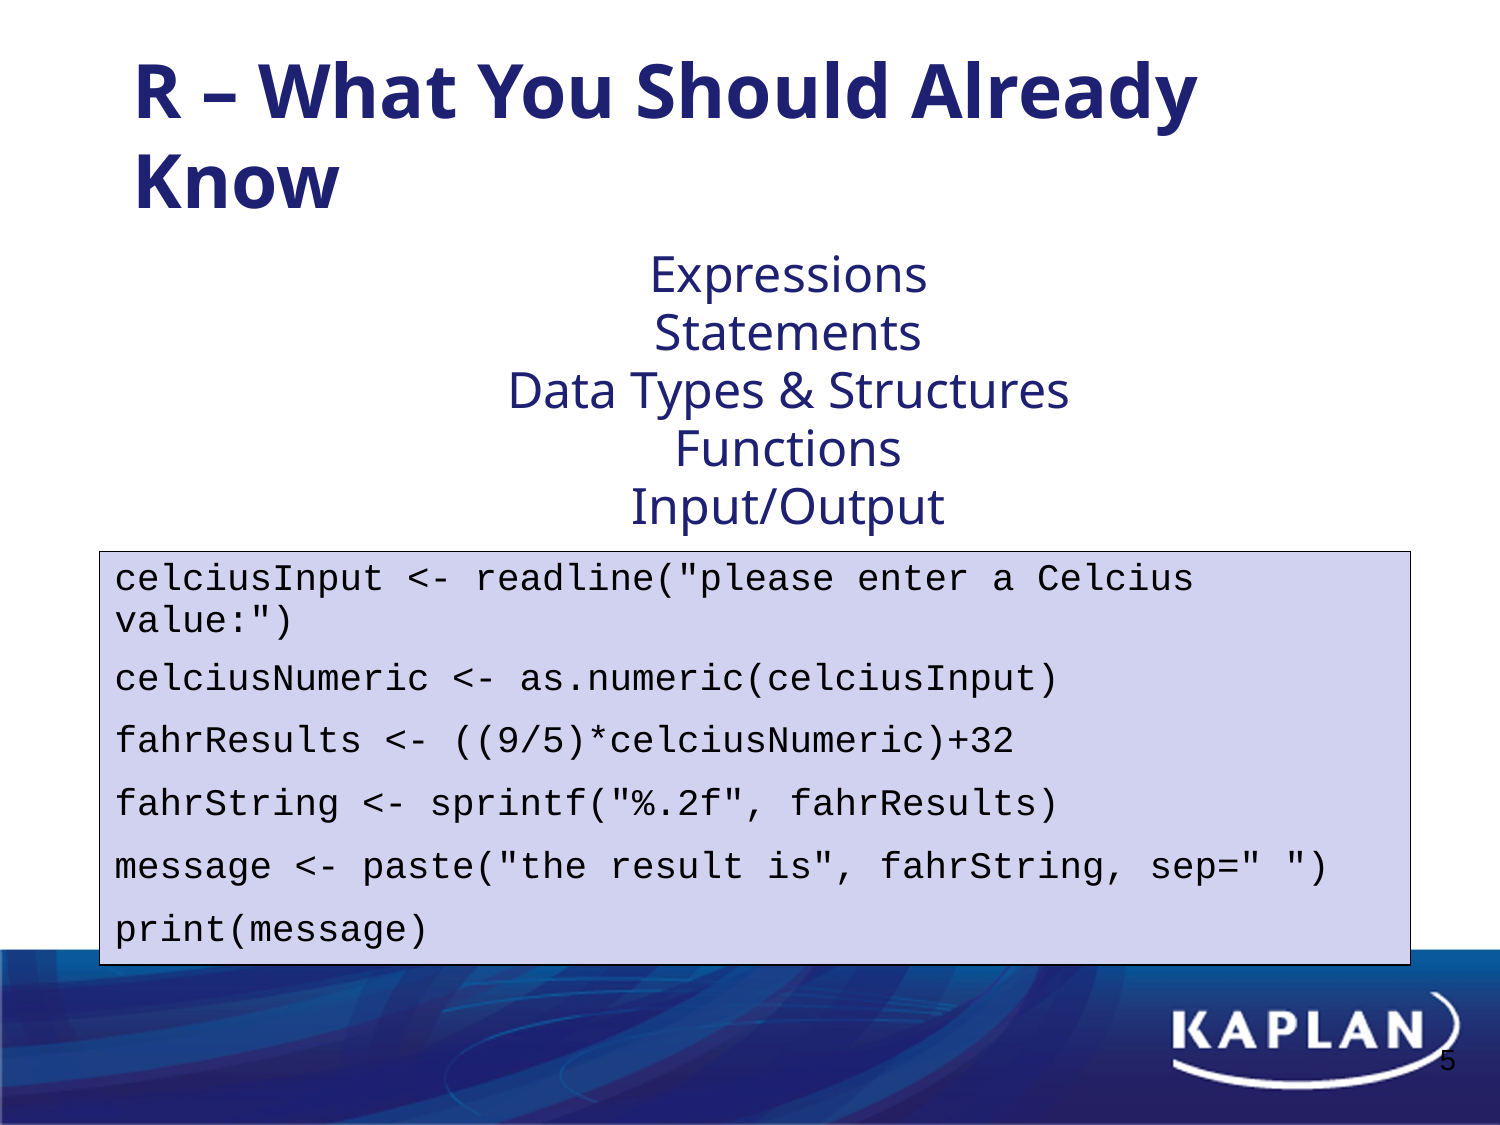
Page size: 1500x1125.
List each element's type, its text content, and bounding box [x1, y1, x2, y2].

table_cell fahrString <- sprintf("%.2f", fahrResults) [100, 777, 1410, 840]
table_cell message <- paste("the result is", fahrString, sep=" ") [100, 840, 1410, 903]
subtitle Expressions Statements Data Types & Structures Functions Input/Output [235, 246, 1343, 551]
slide_number 5 [1425, 1034, 1500, 1113]
table_cell celciusNumeric <- as.numeric(celciusInput) [100, 651, 1410, 714]
title R – What You Should Already Know [117, 35, 1384, 245]
table_cell fahrResults <- ((9/5)*celciusNumeric)+32 [100, 714, 1410, 777]
subtitle Expressions Statements Data Types & Structures Functions Input/Output [235, 966, 1343, 1035]
picture [0, 0, 1500, 1125]
table_header celciusInput <- readline("please enter a Celcius value:") [100, 552, 1410, 651]
table_cell print(message) [100, 903, 1410, 964]
